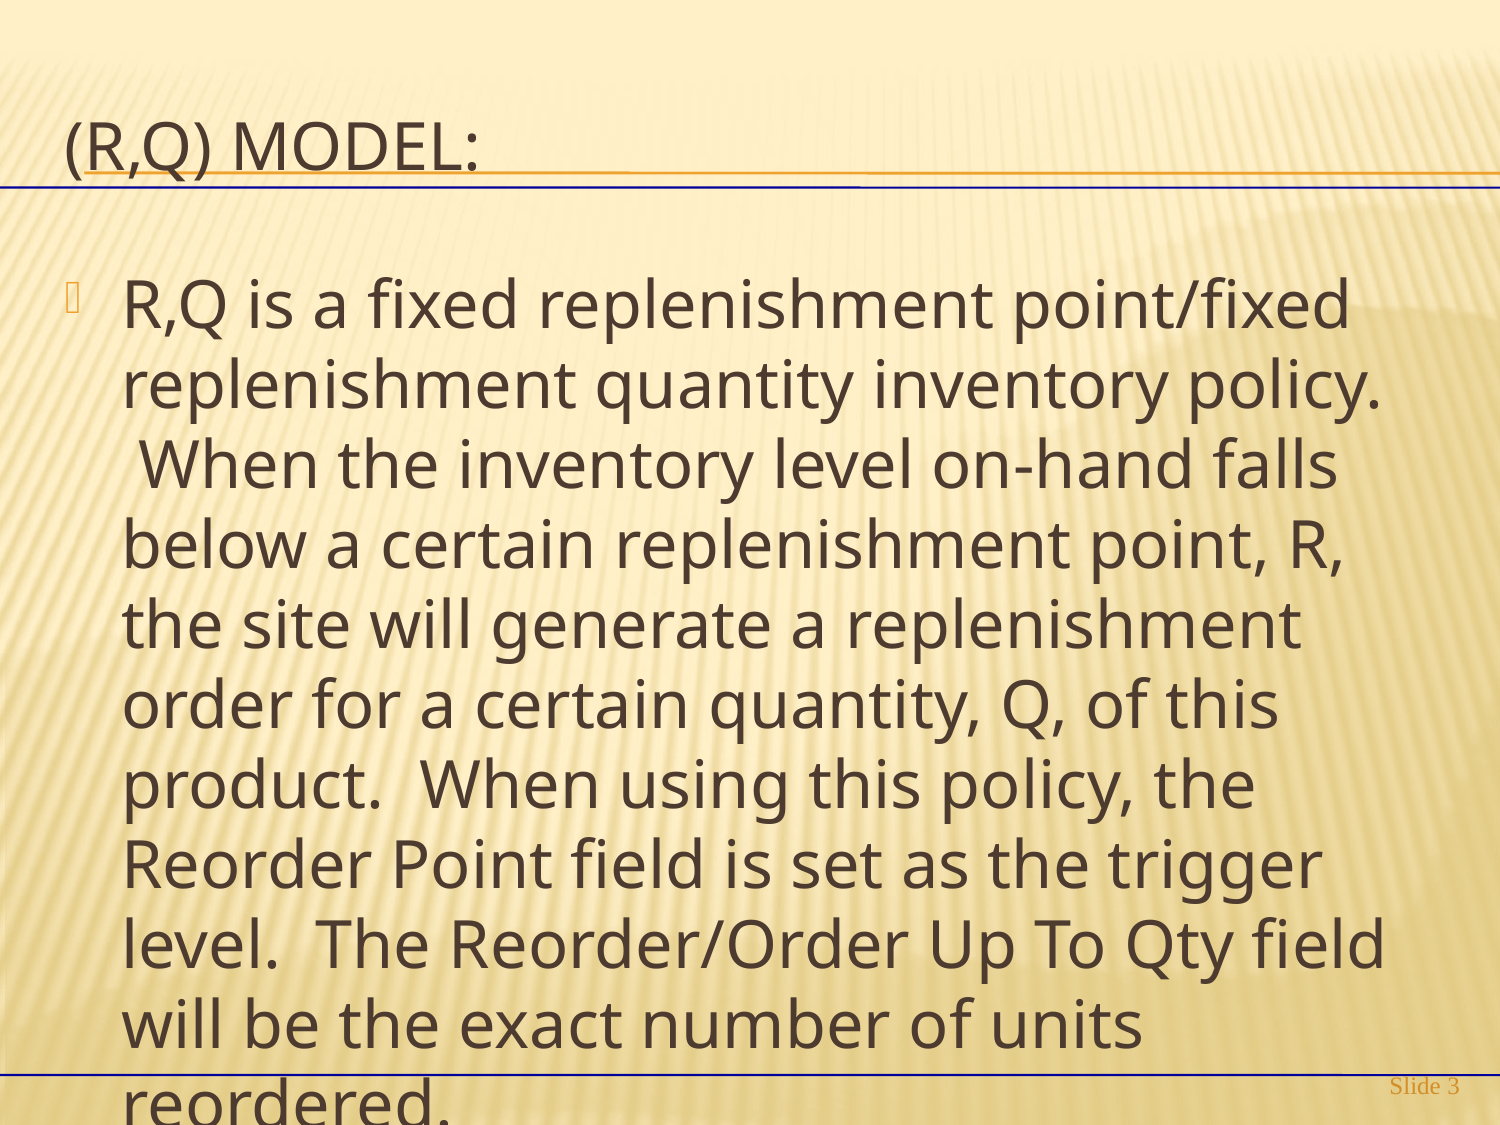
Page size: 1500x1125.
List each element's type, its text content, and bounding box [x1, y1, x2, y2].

list R,Q is a fixed replenishment point/fixed replenishment quantity inventory policy. When the inventory level on-hand falls below a certain replenishment point, R, the site will generate a replenishment order for a certain quantity, Q, of this product. When using this policy, the Reorder Point field is set as the trigger level. The Reorder/Order Up To Qty field will be the exact number of units reordered. [50, 254, 1475, 998]
title (R,Q) Model: [50, 75, 1475, 213]
slide_number Slide 3 [1350, 1061, 1475, 1103]
